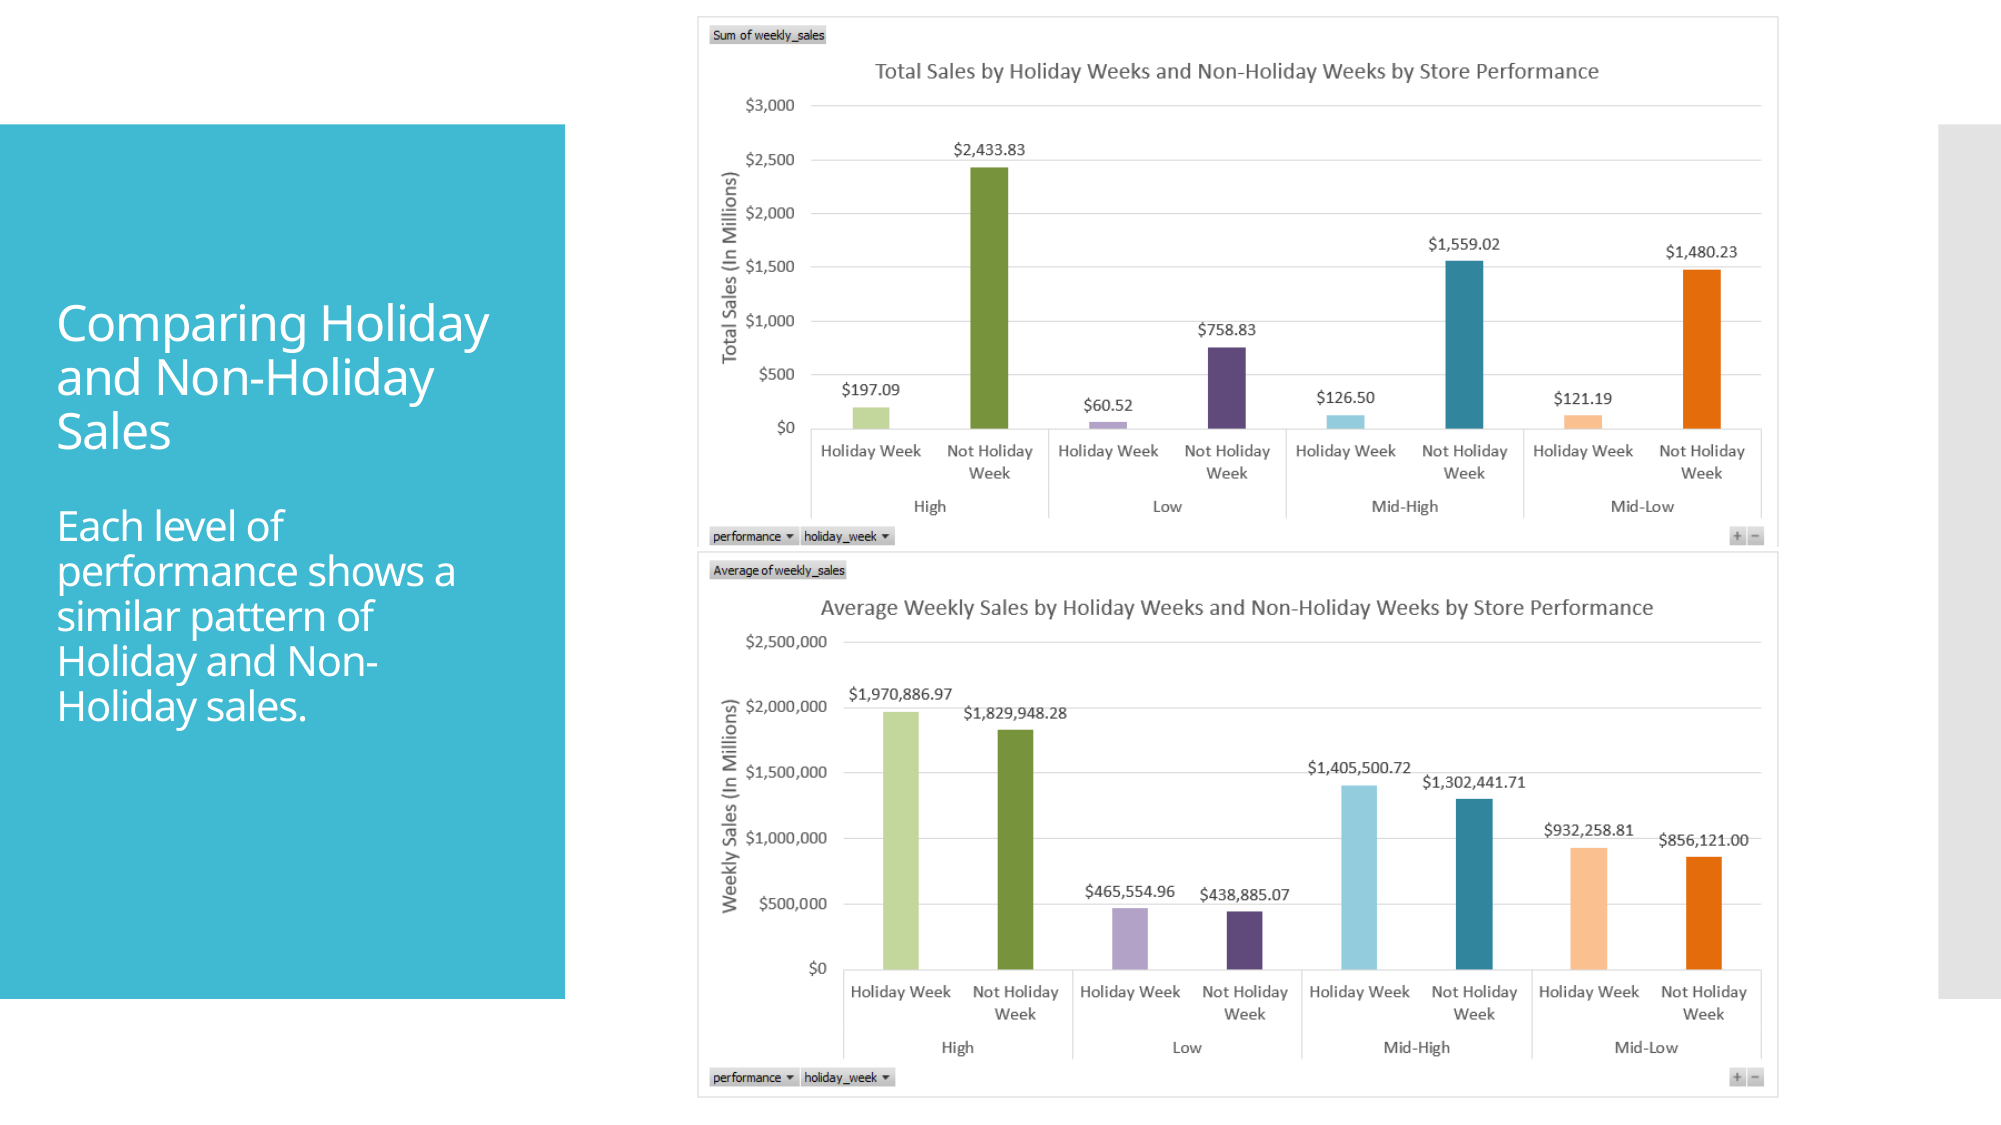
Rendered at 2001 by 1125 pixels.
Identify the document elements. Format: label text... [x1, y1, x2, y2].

title Comparing Holiday and Non-Holiday Sales Each level of performance shows a similar pattern of Holiday and Non-Holiday sales. [41, 184, 525, 940]
picture [693, 13, 1784, 1101]
